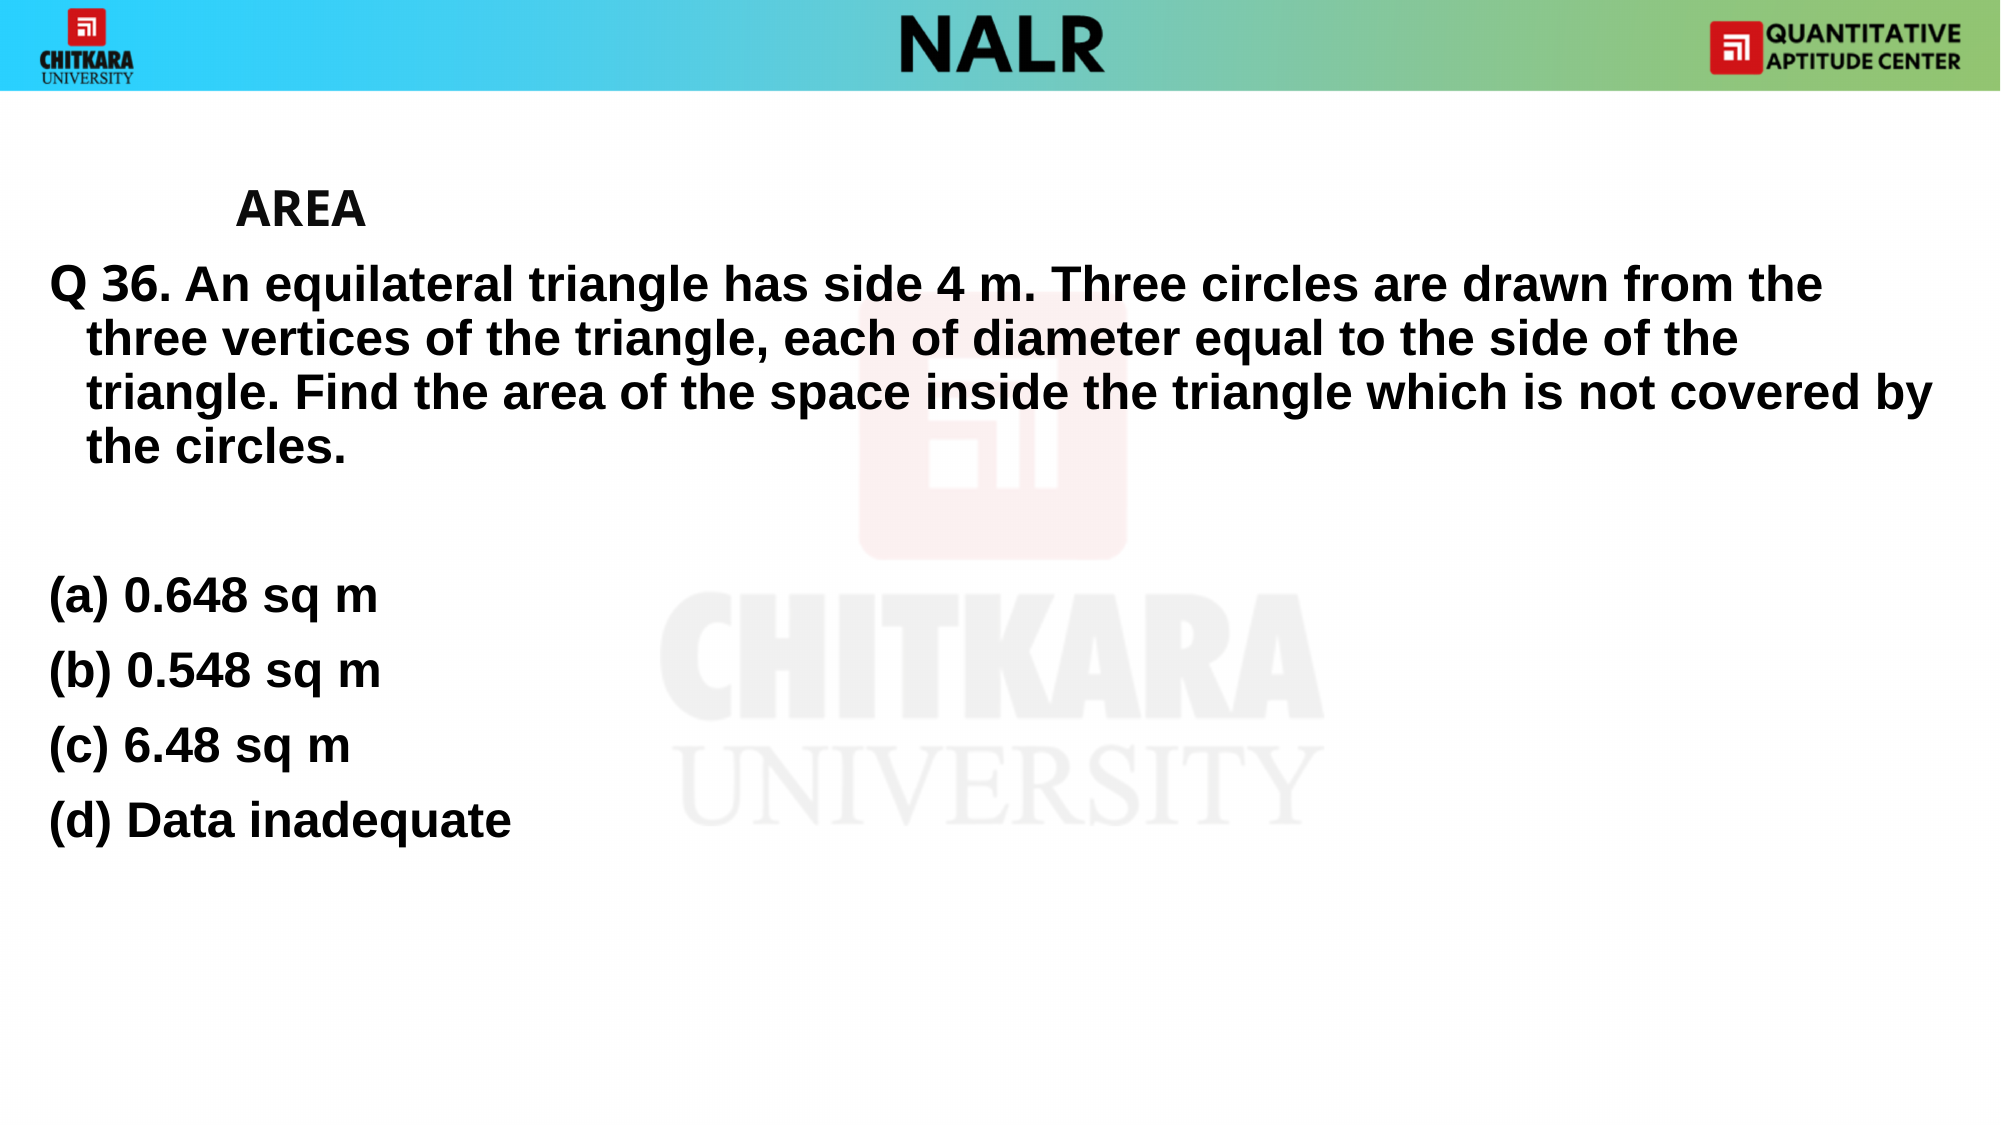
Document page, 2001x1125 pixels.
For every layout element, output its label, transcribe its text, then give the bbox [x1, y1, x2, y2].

list AREA Q 36. An equilateral triangle has side 4 m. Three circles are drawn from the three vertices of the triangle, each of diameter equal to the side of the triangle. Find the area of the space inside the triangle which is not covered by the circles. 0.648 sq m (b) 0.548 sq m (c) 6.48 sq m (d) Data inadequate [33, 175, 1959, 1053]
picture [0, 0, 2001, 1125]
title [41, 31, 1959, 142]
